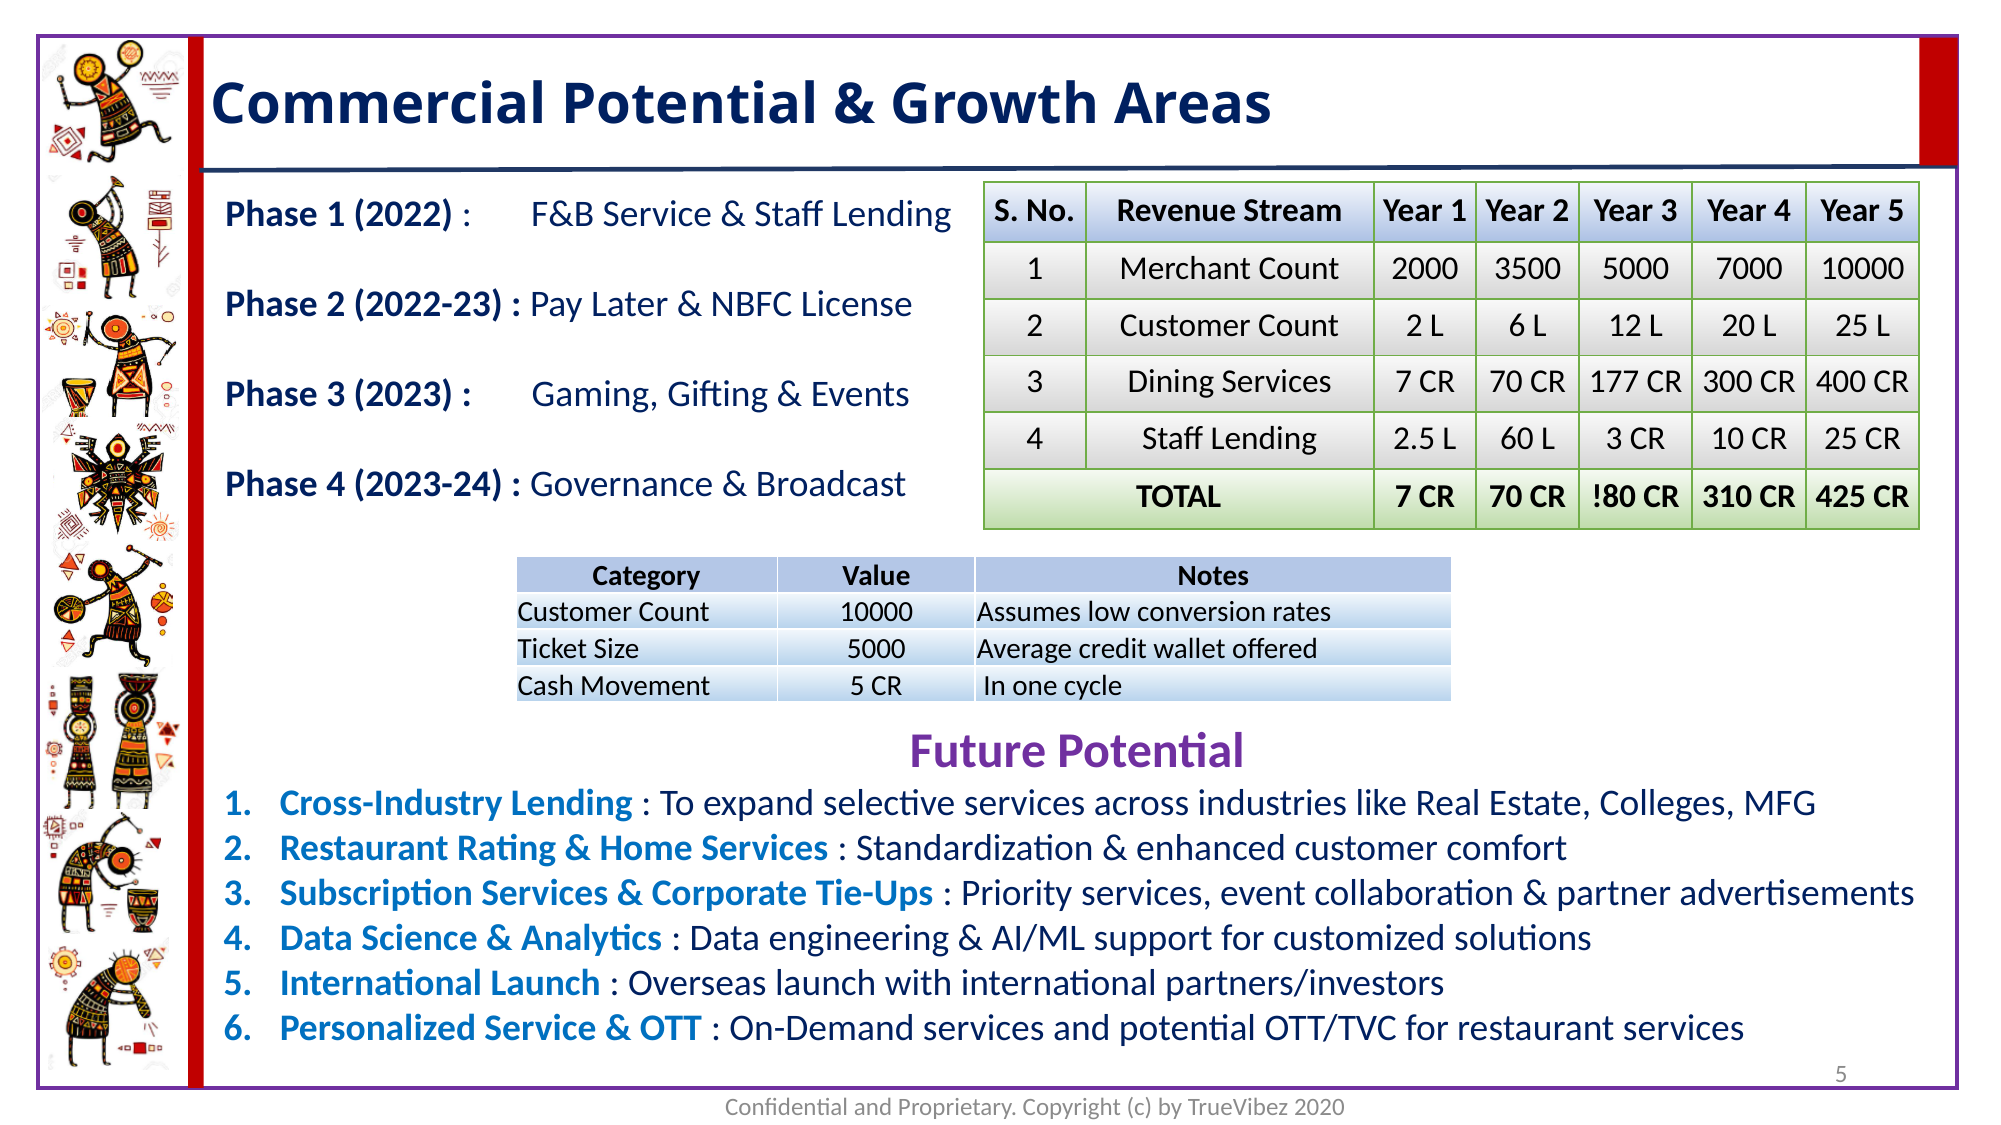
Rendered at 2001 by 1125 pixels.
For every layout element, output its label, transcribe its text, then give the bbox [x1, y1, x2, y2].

table_cell 5000 [1580, 243, 1691, 298]
table_cell 3 [985, 356, 1085, 411]
table_cell TOTAL [985, 470, 1373, 528]
table_header Value [778, 557, 974, 592]
table_header Category [517, 557, 777, 592]
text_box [199, 166, 1958, 171]
table_cell 60 L [1477, 413, 1578, 468]
table_cell Merchant Count [1087, 243, 1373, 298]
table_cell !80 CR [1580, 470, 1691, 528]
table_cell Cash Movement [517, 667, 777, 701]
table_cell 2 L [1375, 300, 1475, 355]
footer Confidential and Proprietary. Copyright (c) by TrueVibez 2020 [698, 1075, 1374, 1125]
table_header Revenue Stream [1087, 183, 1373, 241]
text_box [1918, 37, 1959, 167]
table_cell 2000 [1375, 243, 1475, 298]
table_header S. No. [985, 183, 1085, 241]
table_cell 1 [985, 243, 1085, 298]
table_cell 25 CR [1807, 413, 1918, 468]
table_cell 310 CR [1693, 470, 1805, 528]
table_cell 5 CR [778, 667, 974, 701]
table_cell 5000 [778, 630, 974, 665]
table_cell 425 CR [1807, 470, 1918, 528]
table_cell 3 CR [1580, 413, 1691, 468]
picture [42, 305, 182, 934]
table_cell Average credit wallet offered [976, 630, 1451, 665]
text_box [37, 35, 1958, 1089]
table_cell 70 CR [1477, 356, 1578, 411]
table_cell 10000 [778, 594, 974, 628]
table_cell 177 CR [1580, 356, 1691, 411]
table_cell 20 L [1693, 300, 1805, 355]
slide_number 5 [1412, 1055, 1863, 1103]
picture [42, 40, 184, 171]
table_cell 10000 [1807, 243, 1918, 298]
table_cell Dining Services [1087, 356, 1373, 411]
picture [42, 175, 181, 301]
table_cell Staff Lending [1087, 413, 1373, 468]
table_cell 400 CR [1807, 356, 1918, 411]
table_cell 300 CR [1693, 356, 1805, 411]
table_cell 7 CR [1375, 356, 1475, 411]
table_cell In one cycle [976, 667, 1451, 701]
table_cell Assumes low conversion rates [976, 594, 1451, 628]
table_header Year 4 [1693, 183, 1805, 241]
table_cell 12 L [1580, 300, 1691, 355]
table_cell 25 L [1807, 300, 1918, 355]
table_header Notes [976, 557, 1451, 592]
table_cell 6 L [1477, 300, 1578, 355]
picture [47, 937, 169, 1070]
text_box Commercial Potential & Growth Areas [195, 59, 1786, 142]
table_cell Customer Count [517, 594, 777, 628]
text_box Future Potential Cross-Industry Lending : To expand selective services across industries like Real Estate, Colleges, MFG Restaurant Rating & Home Services : Standardization & enhanced customer comfort Subscription Services & Corporate Tie-Ups : Priority services, event collaboration & partner advertisements Data Science & Analytics : Data engineering & AI/ML support for customized solutions International Launch : Overseas launch with international partners/investors Personalized Service & OTT : On-Demand services and potential OTT/TVC for restaurant services [208, 710, 1947, 1055]
table_cell Ticket Size [517, 630, 777, 665]
table_cell 2.5 L [1375, 413, 1475, 468]
text_box [187, 36, 205, 1089]
table_header Year 5 [1807, 183, 1918, 241]
table_cell 7000 [1693, 243, 1805, 298]
table_cell 10 CR [1693, 413, 1805, 468]
table_cell 4 [985, 413, 1085, 468]
table_cell Customer Count [1087, 300, 1373, 355]
table_cell 2 [985, 300, 1085, 355]
table_header Year 1 [1375, 183, 1475, 241]
table_header Year 2 [1477, 183, 1578, 241]
table_cell 3500 [1477, 243, 1578, 298]
text_box Phase 1 (2022) : F&B Service & Staff Lending Phase 2 (2022-23) : Pay Later & NBFC License Phase 3 (2023) : Gaming, Gifting & Events Phase 4 (2023-24) : Governance & Broadcast [210, 181, 984, 512]
table_cell 70 CR [1477, 470, 1578, 528]
table_header Year 3 [1580, 183, 1691, 241]
table_cell 7 CR [1375, 470, 1475, 528]
